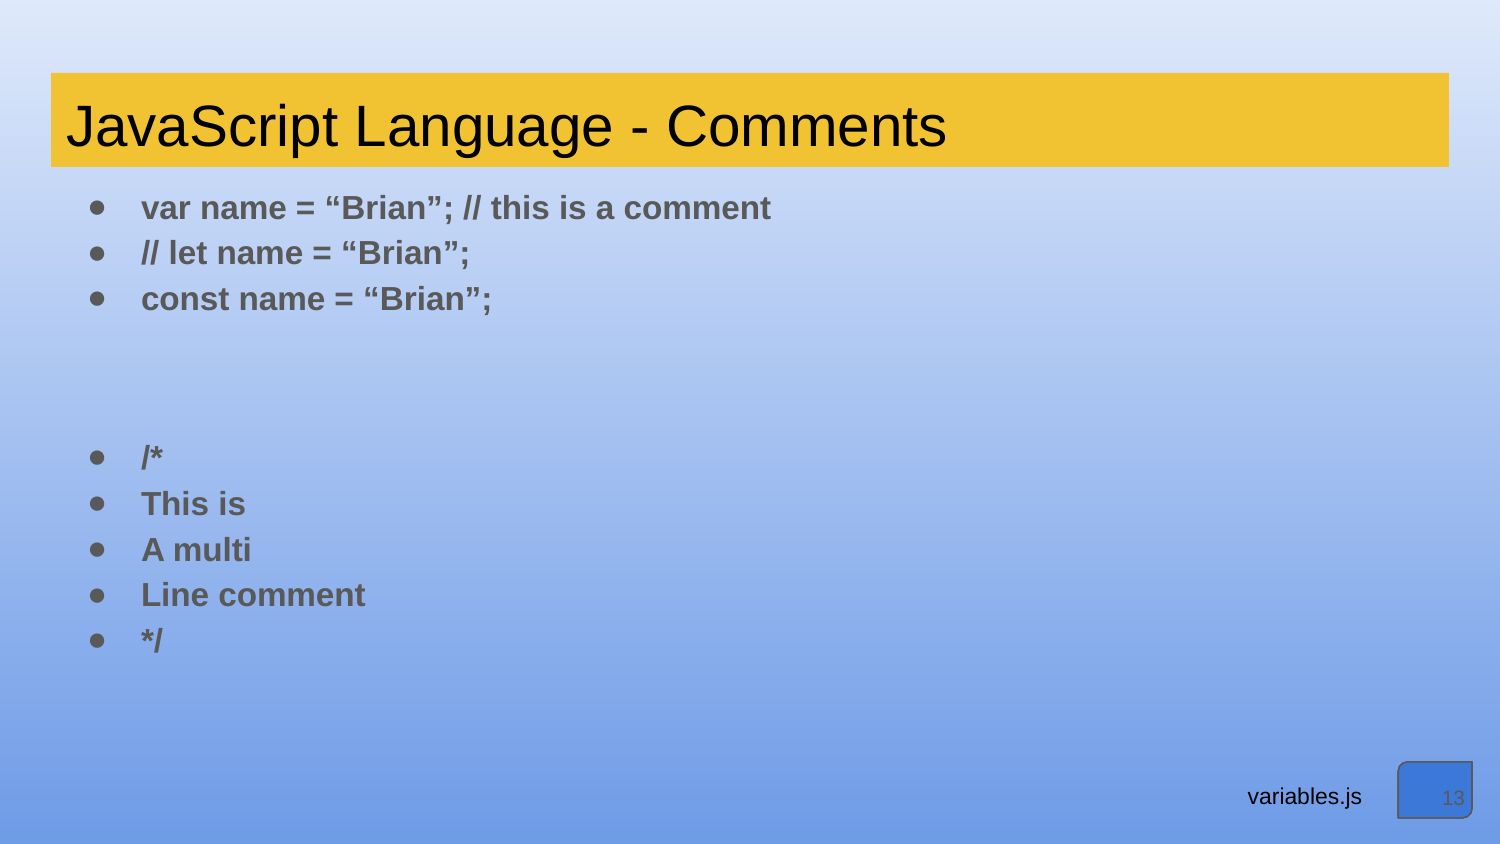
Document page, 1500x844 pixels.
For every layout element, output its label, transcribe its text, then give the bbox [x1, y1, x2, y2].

slide_number ‹#› [1389, 764, 1480, 830]
title JavaScript Language - Comments [51, 72, 1449, 167]
text_box variables.js [1232, 768, 1390, 824]
text_box var name = “Brian”; // this is a comment // let name = “Brian”; const name = “Brian”; /* This is A multi Line comment */ [51, 164, 1004, 655]
